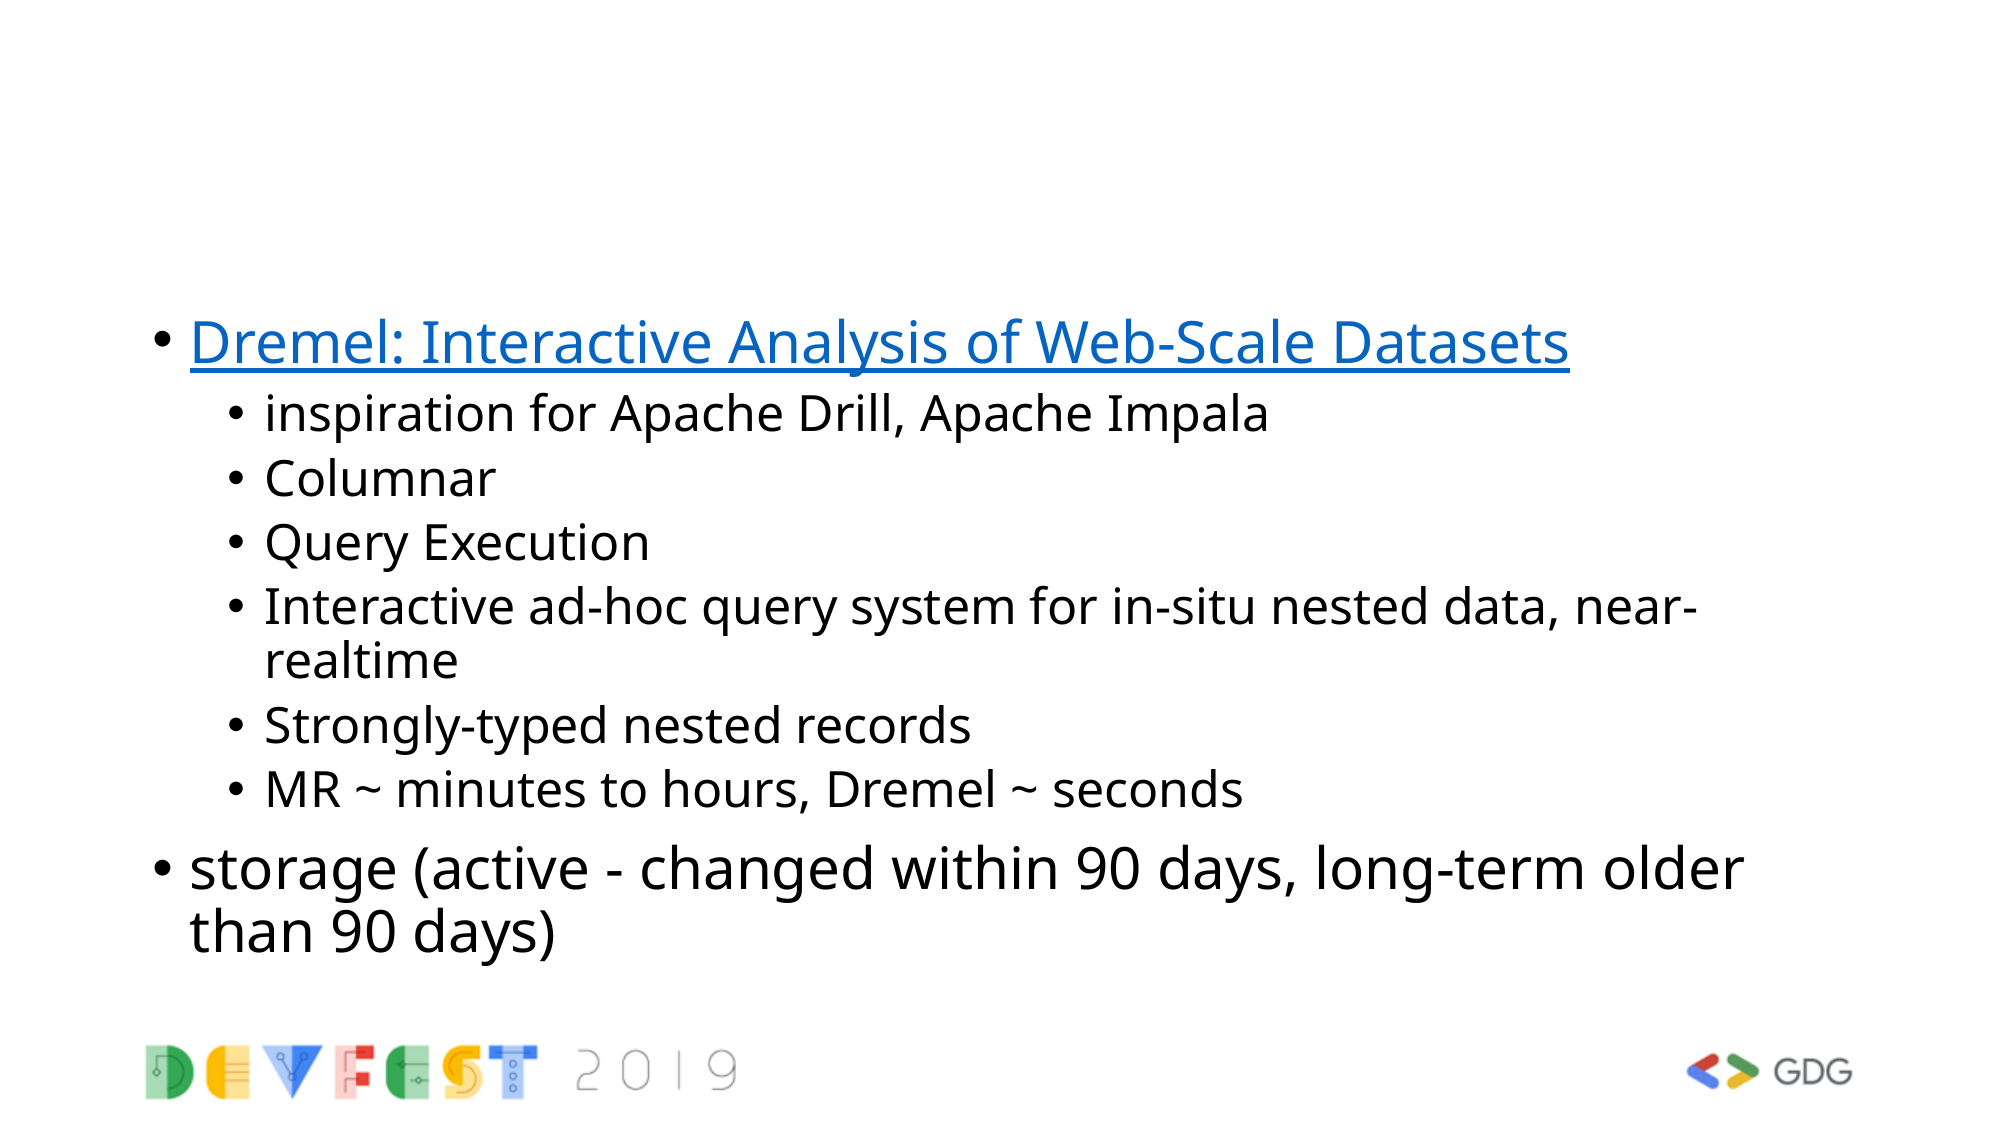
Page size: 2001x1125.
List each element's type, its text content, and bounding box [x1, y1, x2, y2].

picture [568, 1046, 748, 1098]
list Dremel: Interactive Analysis of Web-Scale Datasets inspiration for Apache Drill, Apache Impala Columnar Query Execution Interactive ad-hoc query system for in-situ nested data, near-realtime Strongly-typed nested records MR ~ minutes to hours, Dremel ~ seconds storage (active - changed within 90 days, long-term older than 90 days) [137, 299, 1863, 1014]
picture [137, 1035, 549, 1108]
picture [1675, 1042, 1863, 1100]
